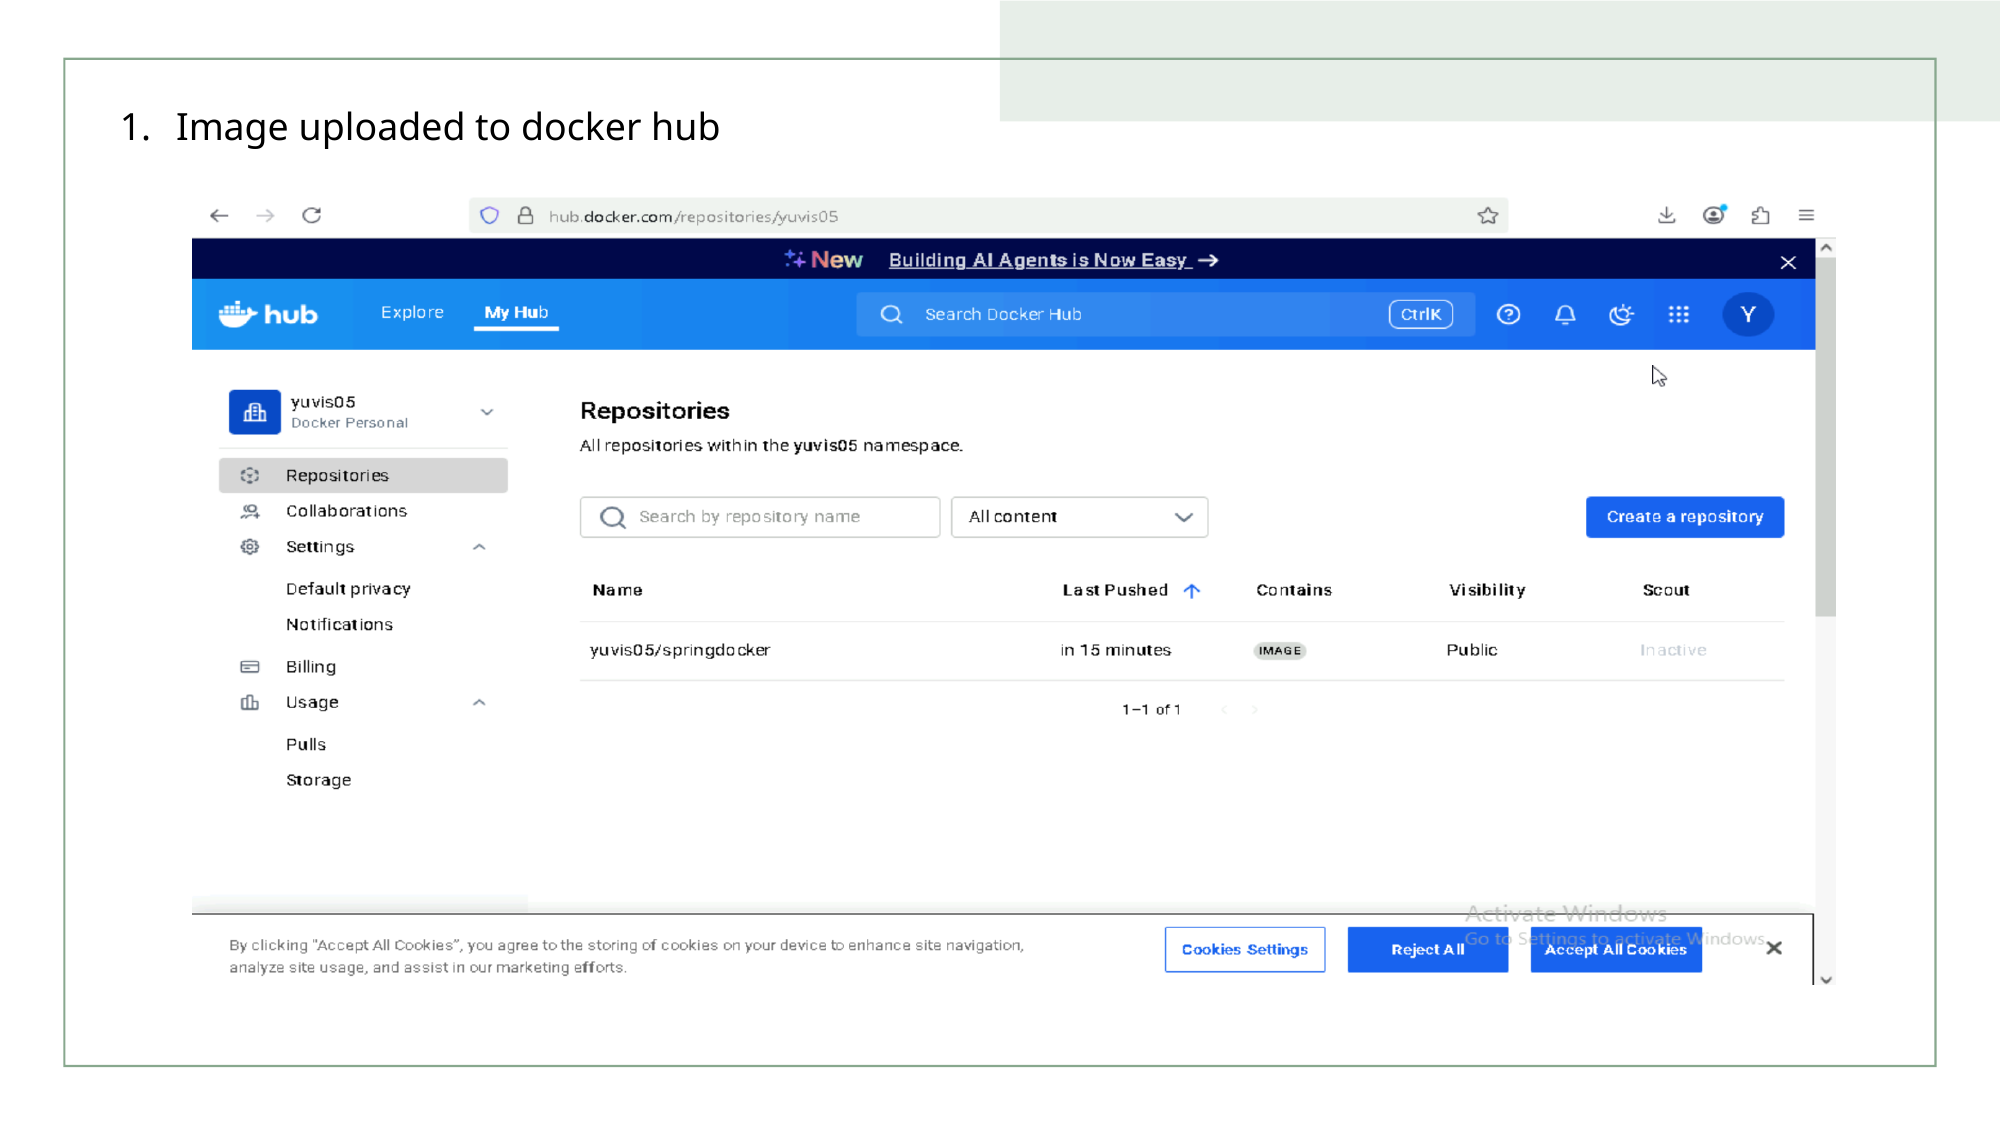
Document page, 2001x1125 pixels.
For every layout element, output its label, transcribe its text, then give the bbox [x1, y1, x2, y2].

picture [192, 195, 1836, 985]
text_box Image uploaded to docker hub [105, 88, 1105, 155]
